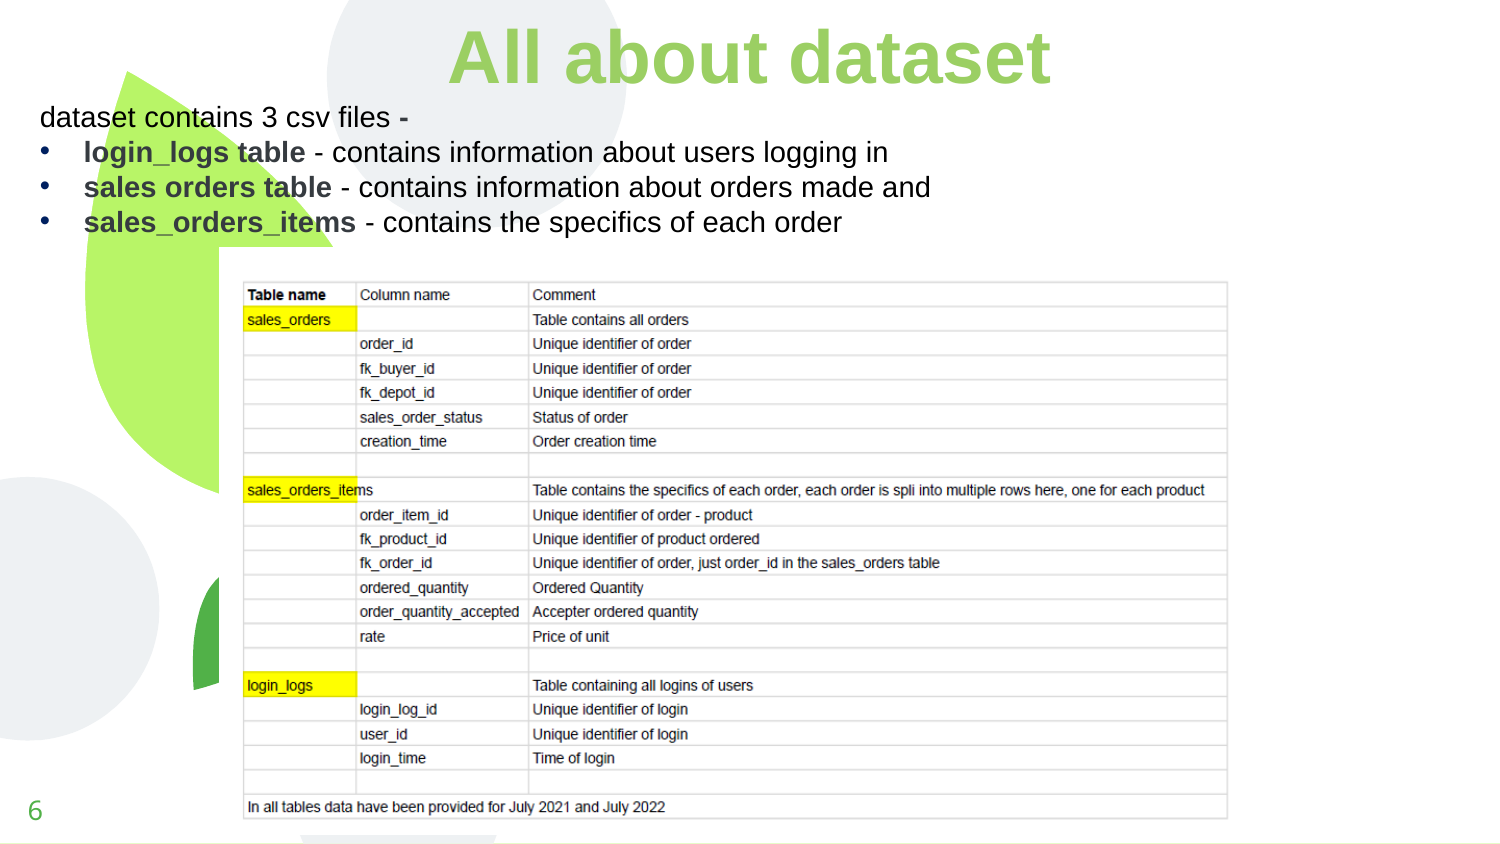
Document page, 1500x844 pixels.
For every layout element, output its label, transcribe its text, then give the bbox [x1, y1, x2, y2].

text_box dataset contains 3 csv files - login_logs table - contains information about users logging in sales orders table - contains information about orders made and sales_orders_items - contains the specifics of each order [24, 90, 1475, 246]
picture [219, 247, 1247, 835]
slide_number 6 [12, 779, 103, 844]
title All about dataset [391, 0, 1109, 90]
